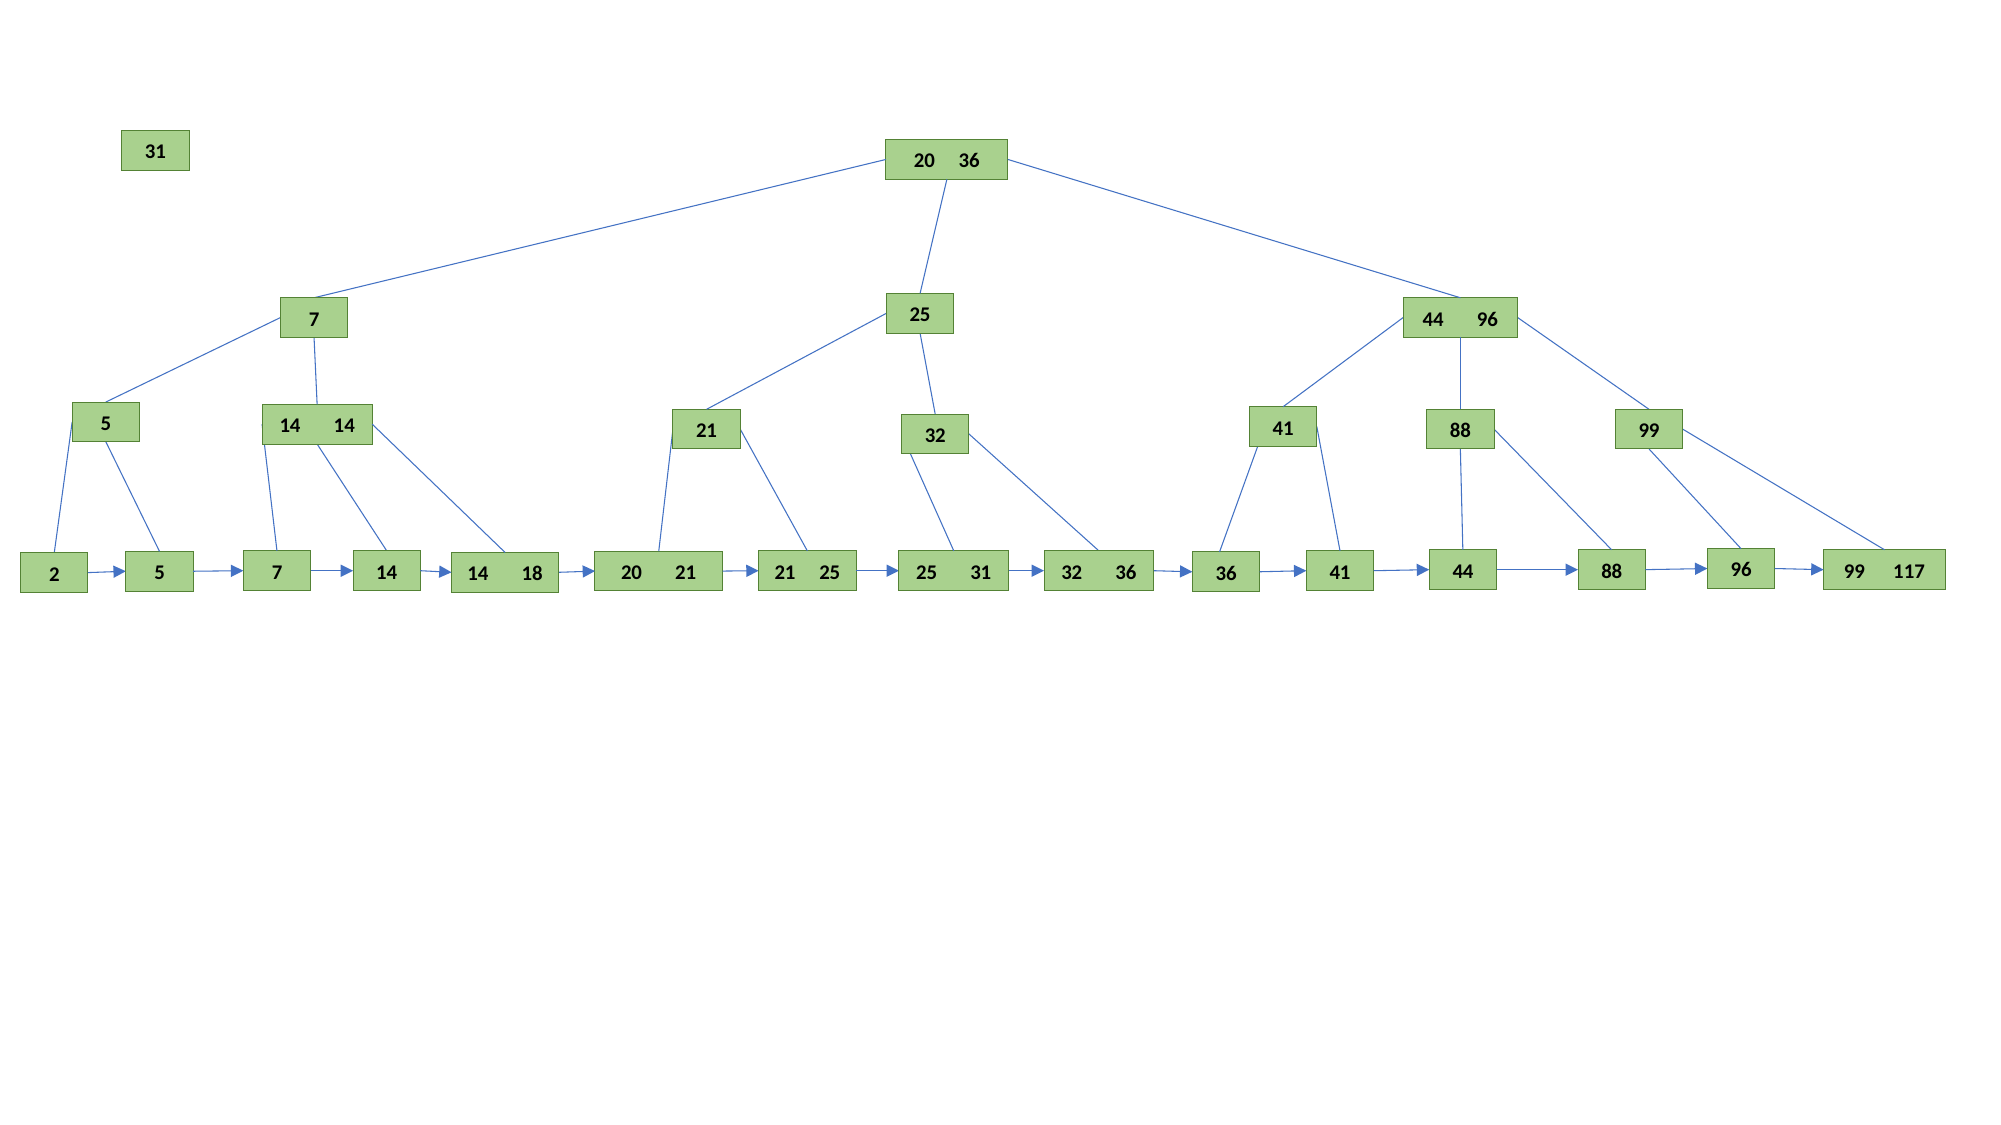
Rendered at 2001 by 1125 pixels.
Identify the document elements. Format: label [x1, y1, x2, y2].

text_box [20, 139, 1946, 593]
text_box [121, 130, 190, 171]
